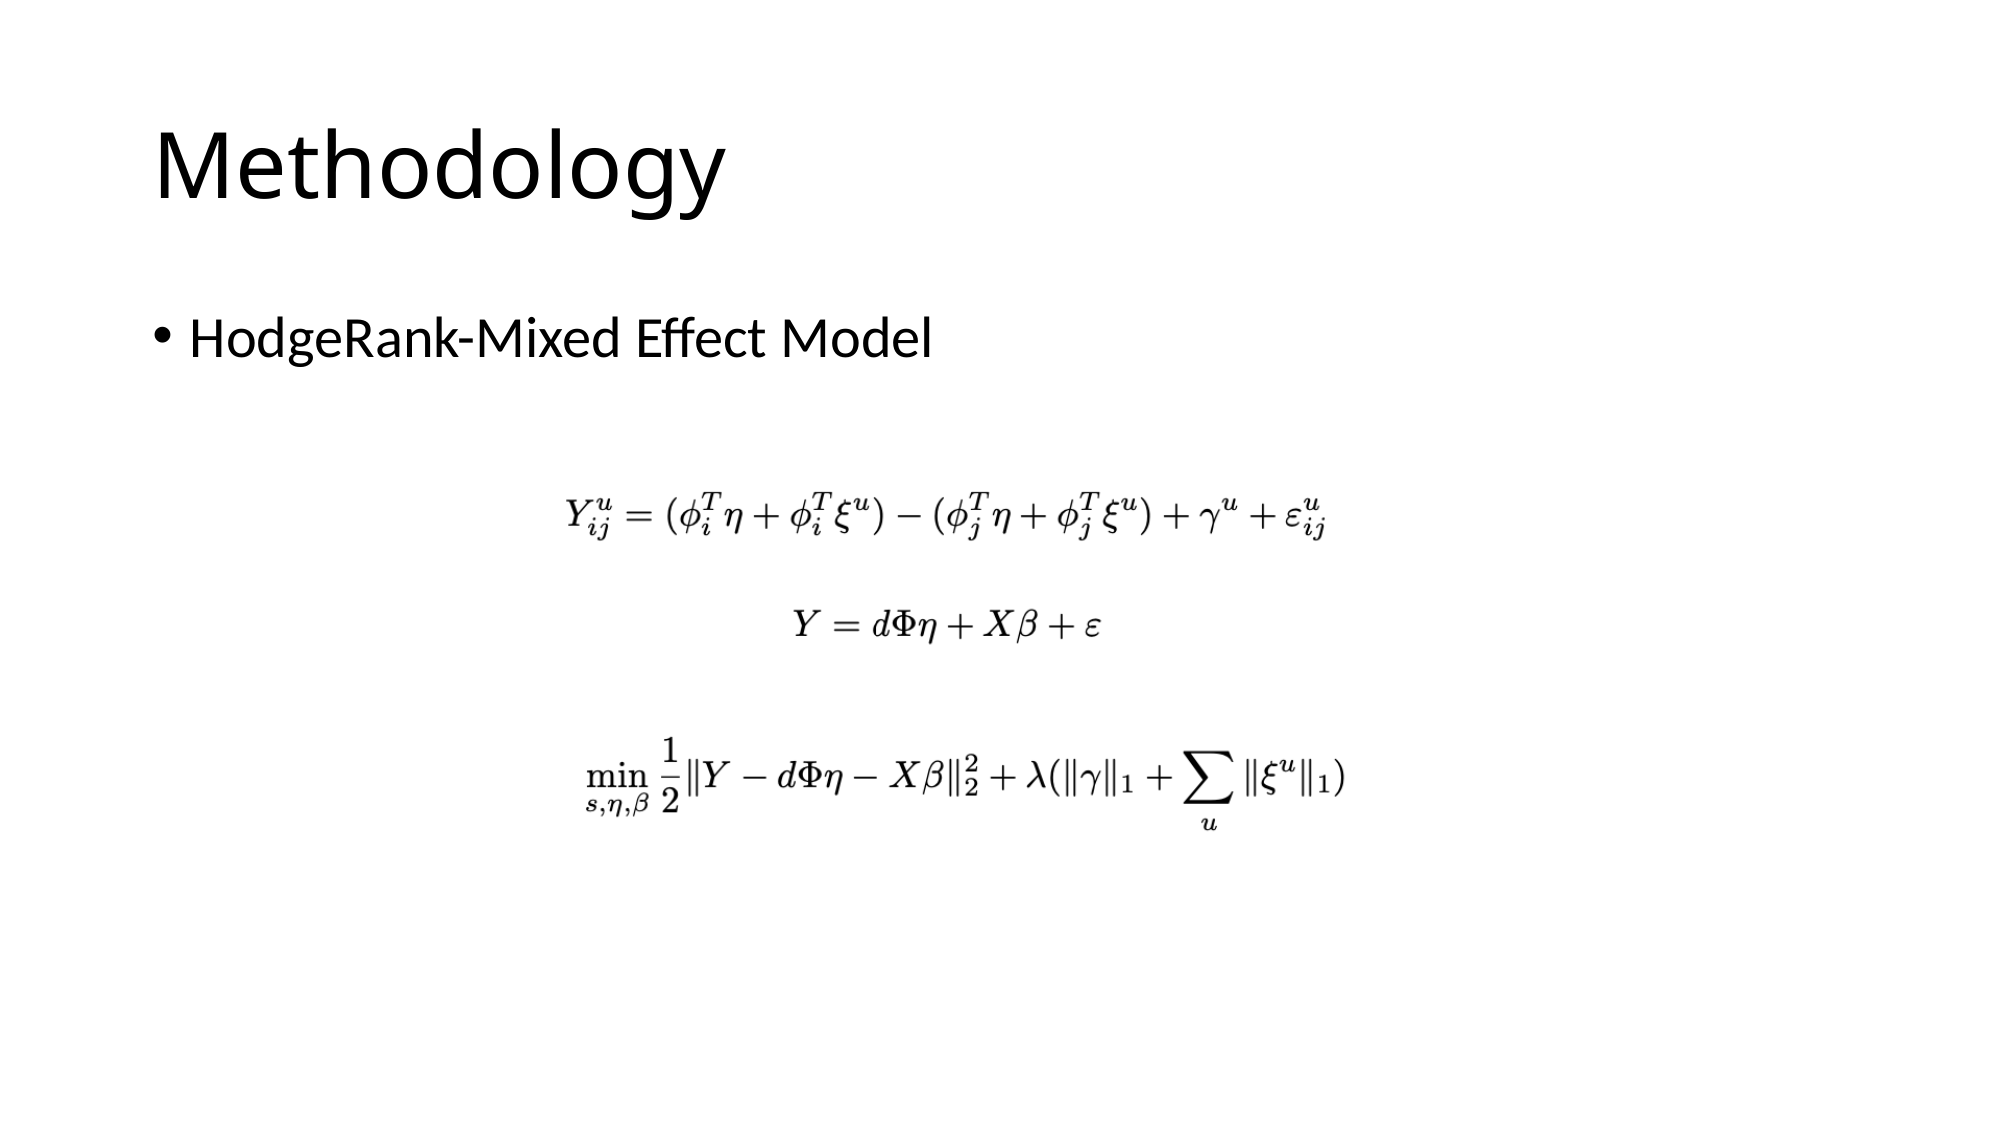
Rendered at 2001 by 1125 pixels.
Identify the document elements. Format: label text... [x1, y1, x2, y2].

list HodgeRank-Mixed Effect Model [137, 299, 1863, 1014]
picture [537, 468, 1357, 657]
picture [537, 717, 1386, 849]
title Methodology [137, 59, 1863, 278]
